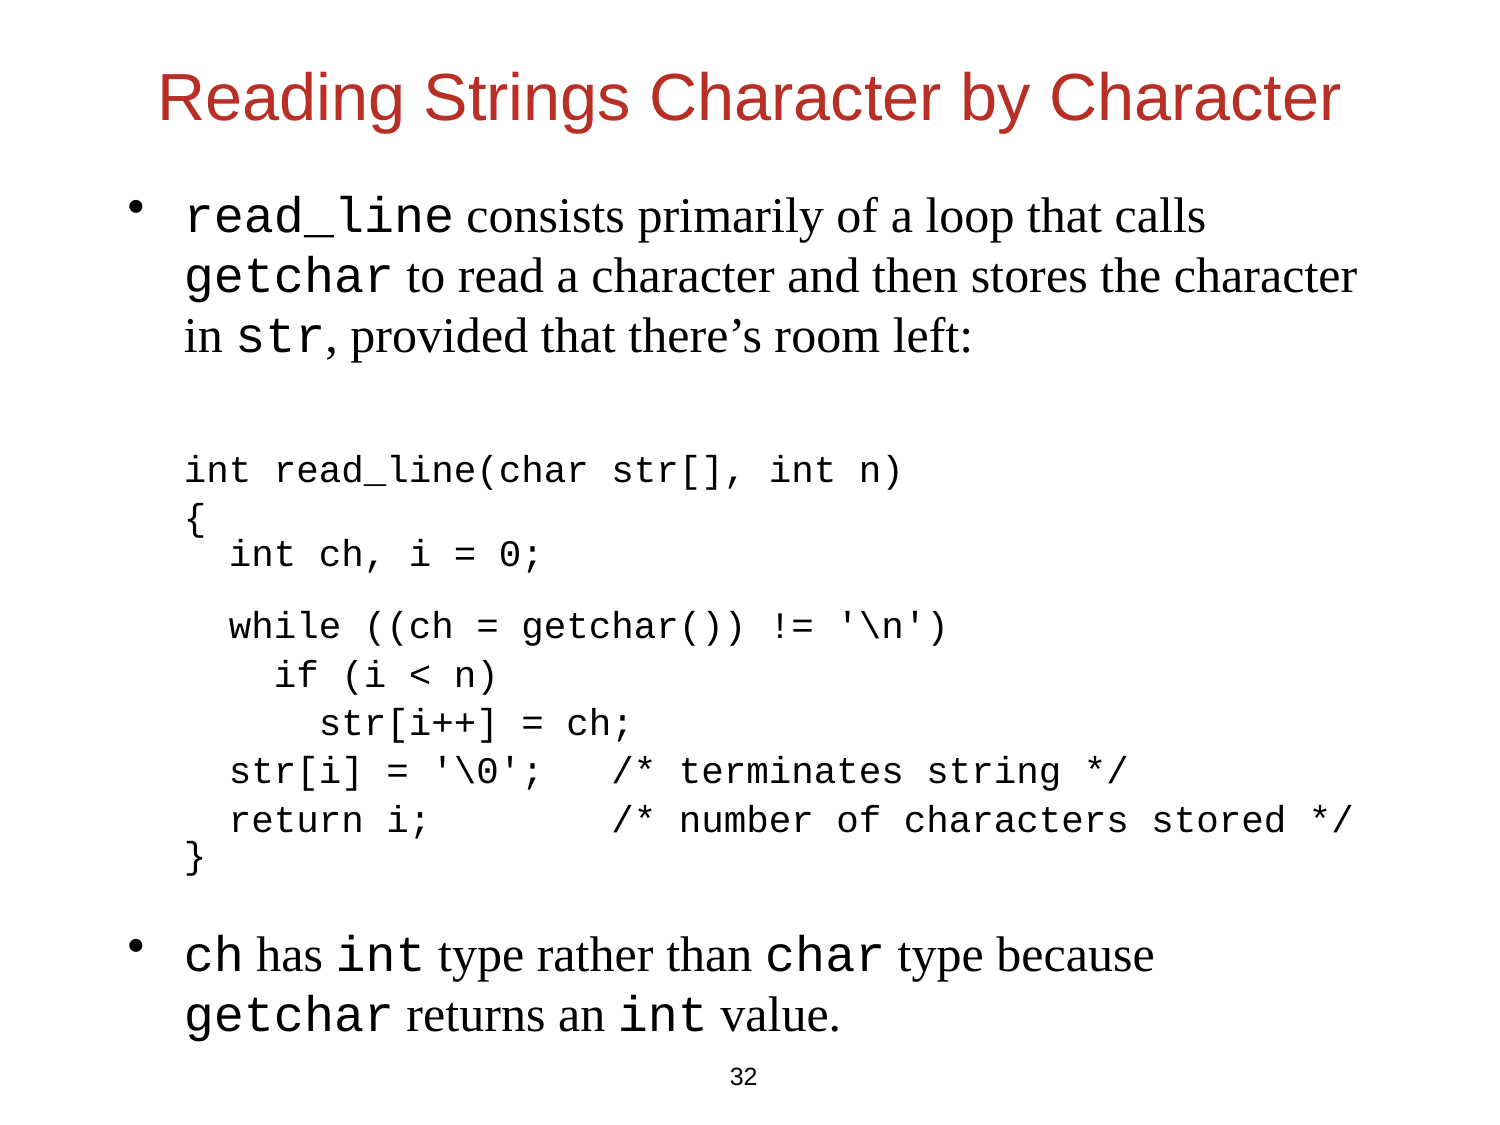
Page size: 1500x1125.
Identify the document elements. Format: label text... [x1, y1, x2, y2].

title Reading Strings Character by Character [112, 37, 1388, 150]
slide_number 32 [687, 1049, 801, 1101]
list read_line consists primarily of a loop that calls getchar to read a character and then stores the character in str, provided that there’s room left: int read_line(char str[], int n) { int ch, i = 0; while ((ch = getchar()) != '\n') if (i < n) str[i++] = ch; str[i] = '\0'; /* terminates string */ return i; /* number of characters stored */ } ch has int type rather than char type because getchar returns an int value. [112, 174, 1388, 1038]
